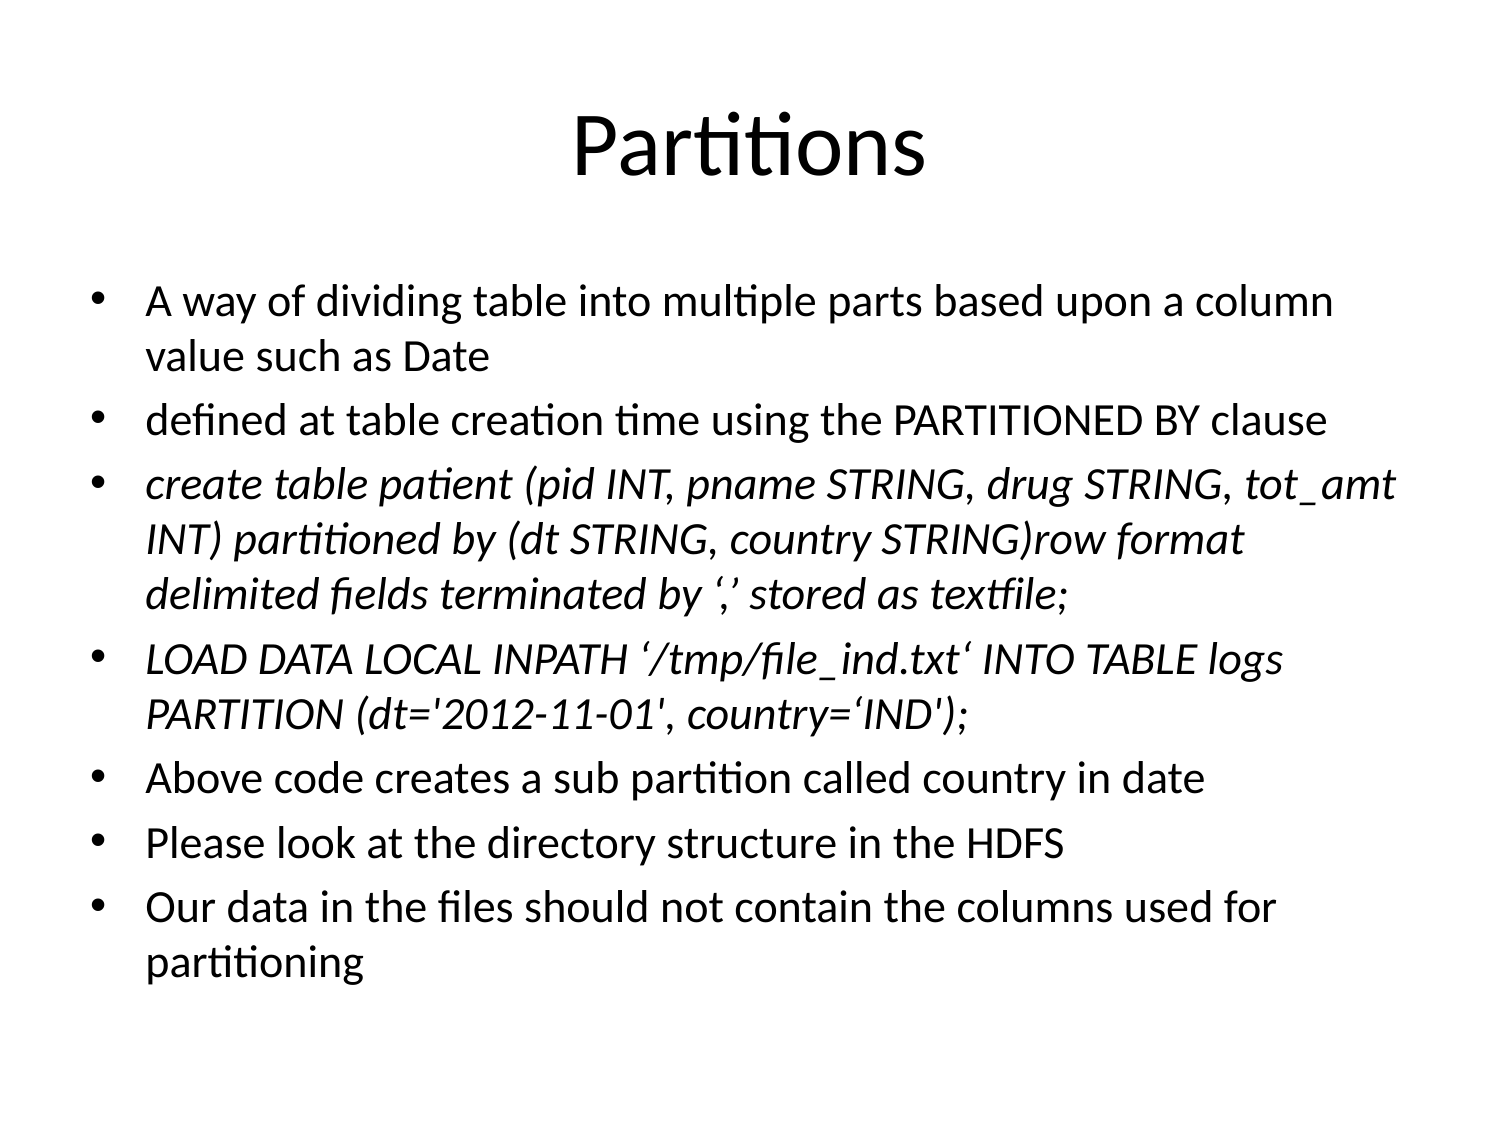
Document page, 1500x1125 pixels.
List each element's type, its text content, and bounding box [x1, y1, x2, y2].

title Partitions [75, 45, 1425, 233]
list A way of dividing table into multiple parts based upon a column value such as Date defined at table creation time using the PARTITIONED BY clause create table patient (pid INT, pname STRING, drug STRING, tot_amt INT) partitioned by (dt STRING, country STRING)row format delimited fields terminated by ‘,’ stored as textfile; LOAD DATA LOCAL INPATH ‘/tmp/file_ind.txt‘ INTO TABLE logs PARTITION (dt='2012-11-01', country=‘IND'); Above code creates a sub partition called country in date Please look at the directory structure in the HDFS Our data in the files should not contain the columns used for partitioning [75, 262, 1425, 1005]
